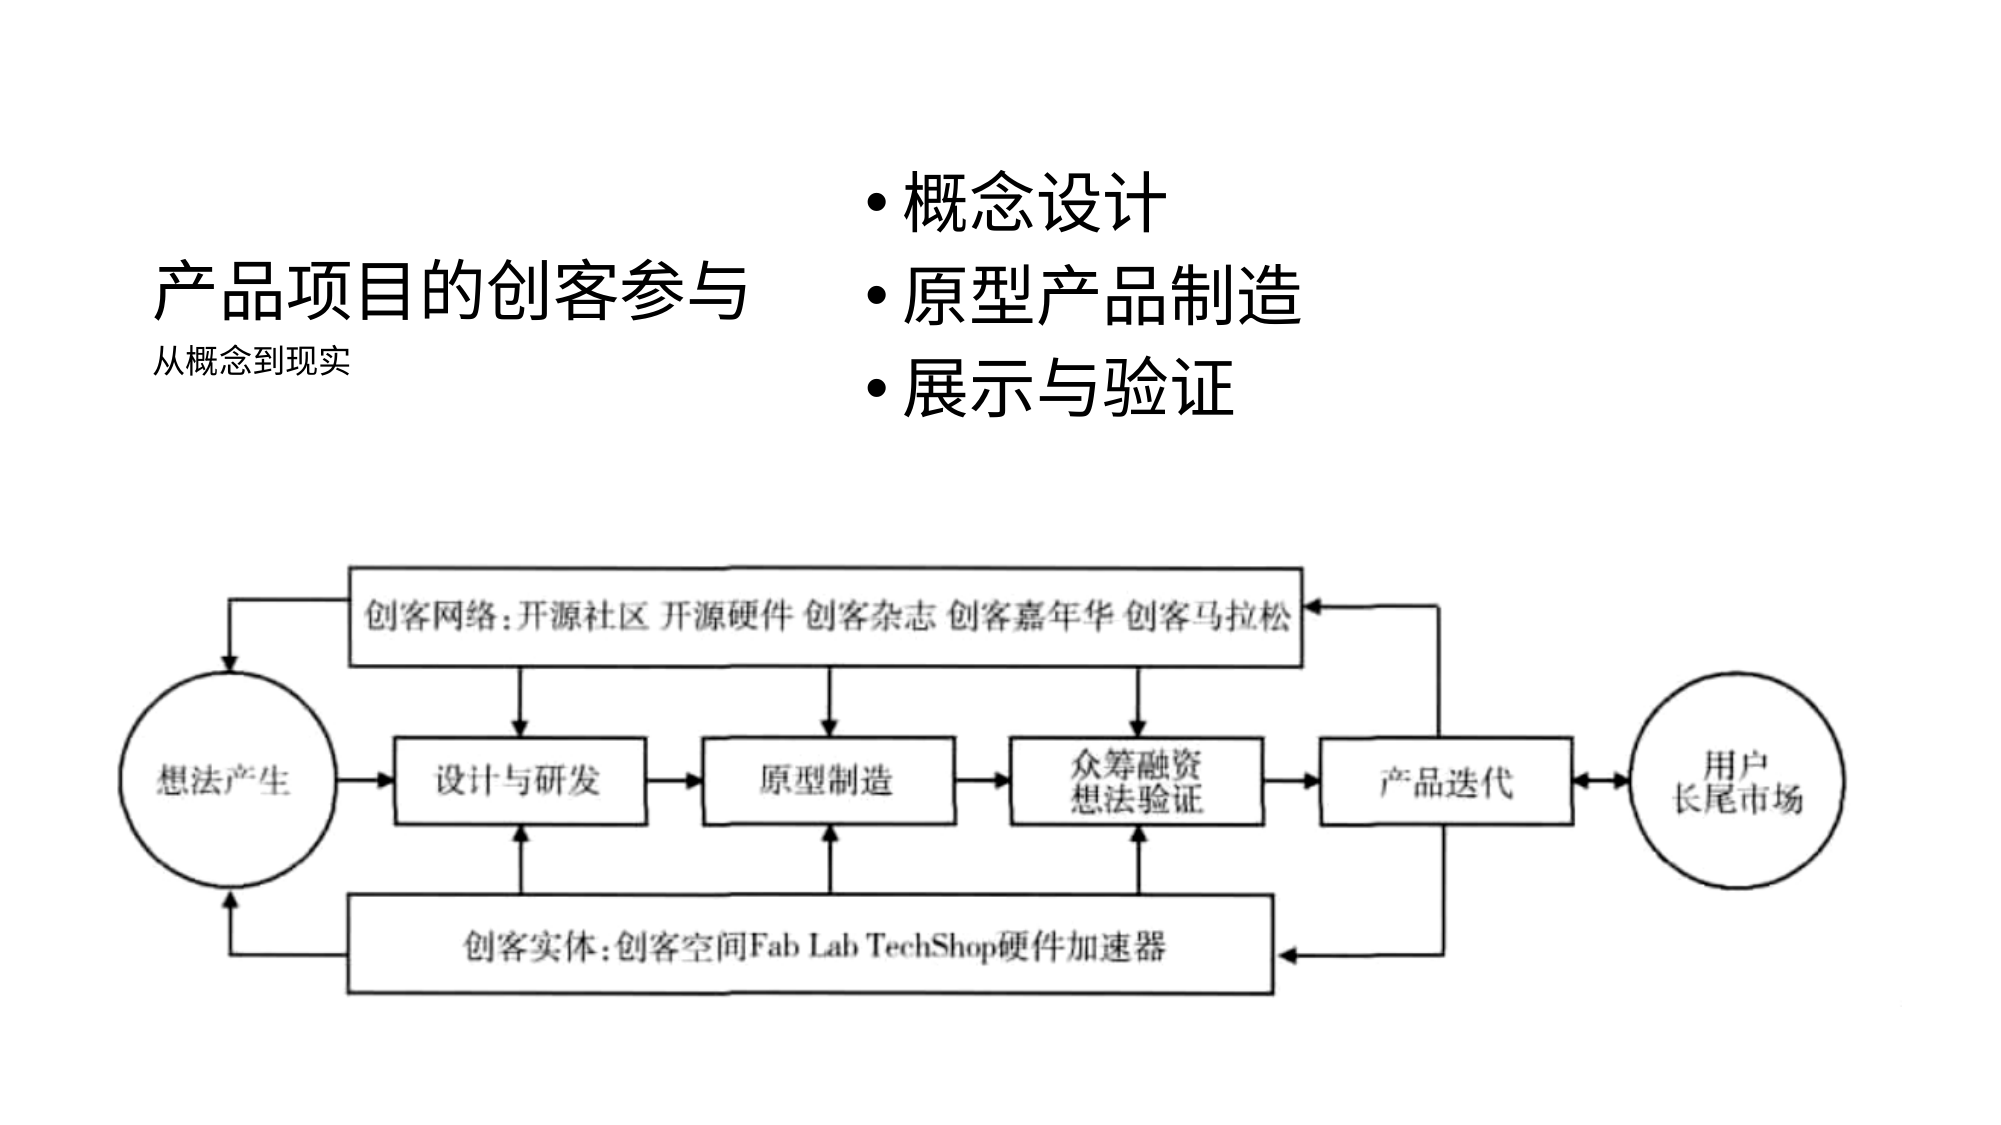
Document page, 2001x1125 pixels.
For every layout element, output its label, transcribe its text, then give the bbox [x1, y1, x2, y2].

list 从概念到现实 [137, 337, 783, 559]
picture [98, 559, 1902, 1007]
title 产品项目的创客参与 [137, 75, 783, 337]
list 概念设计 原型产品制造 展示与验证 [850, 161, 1863, 559]
